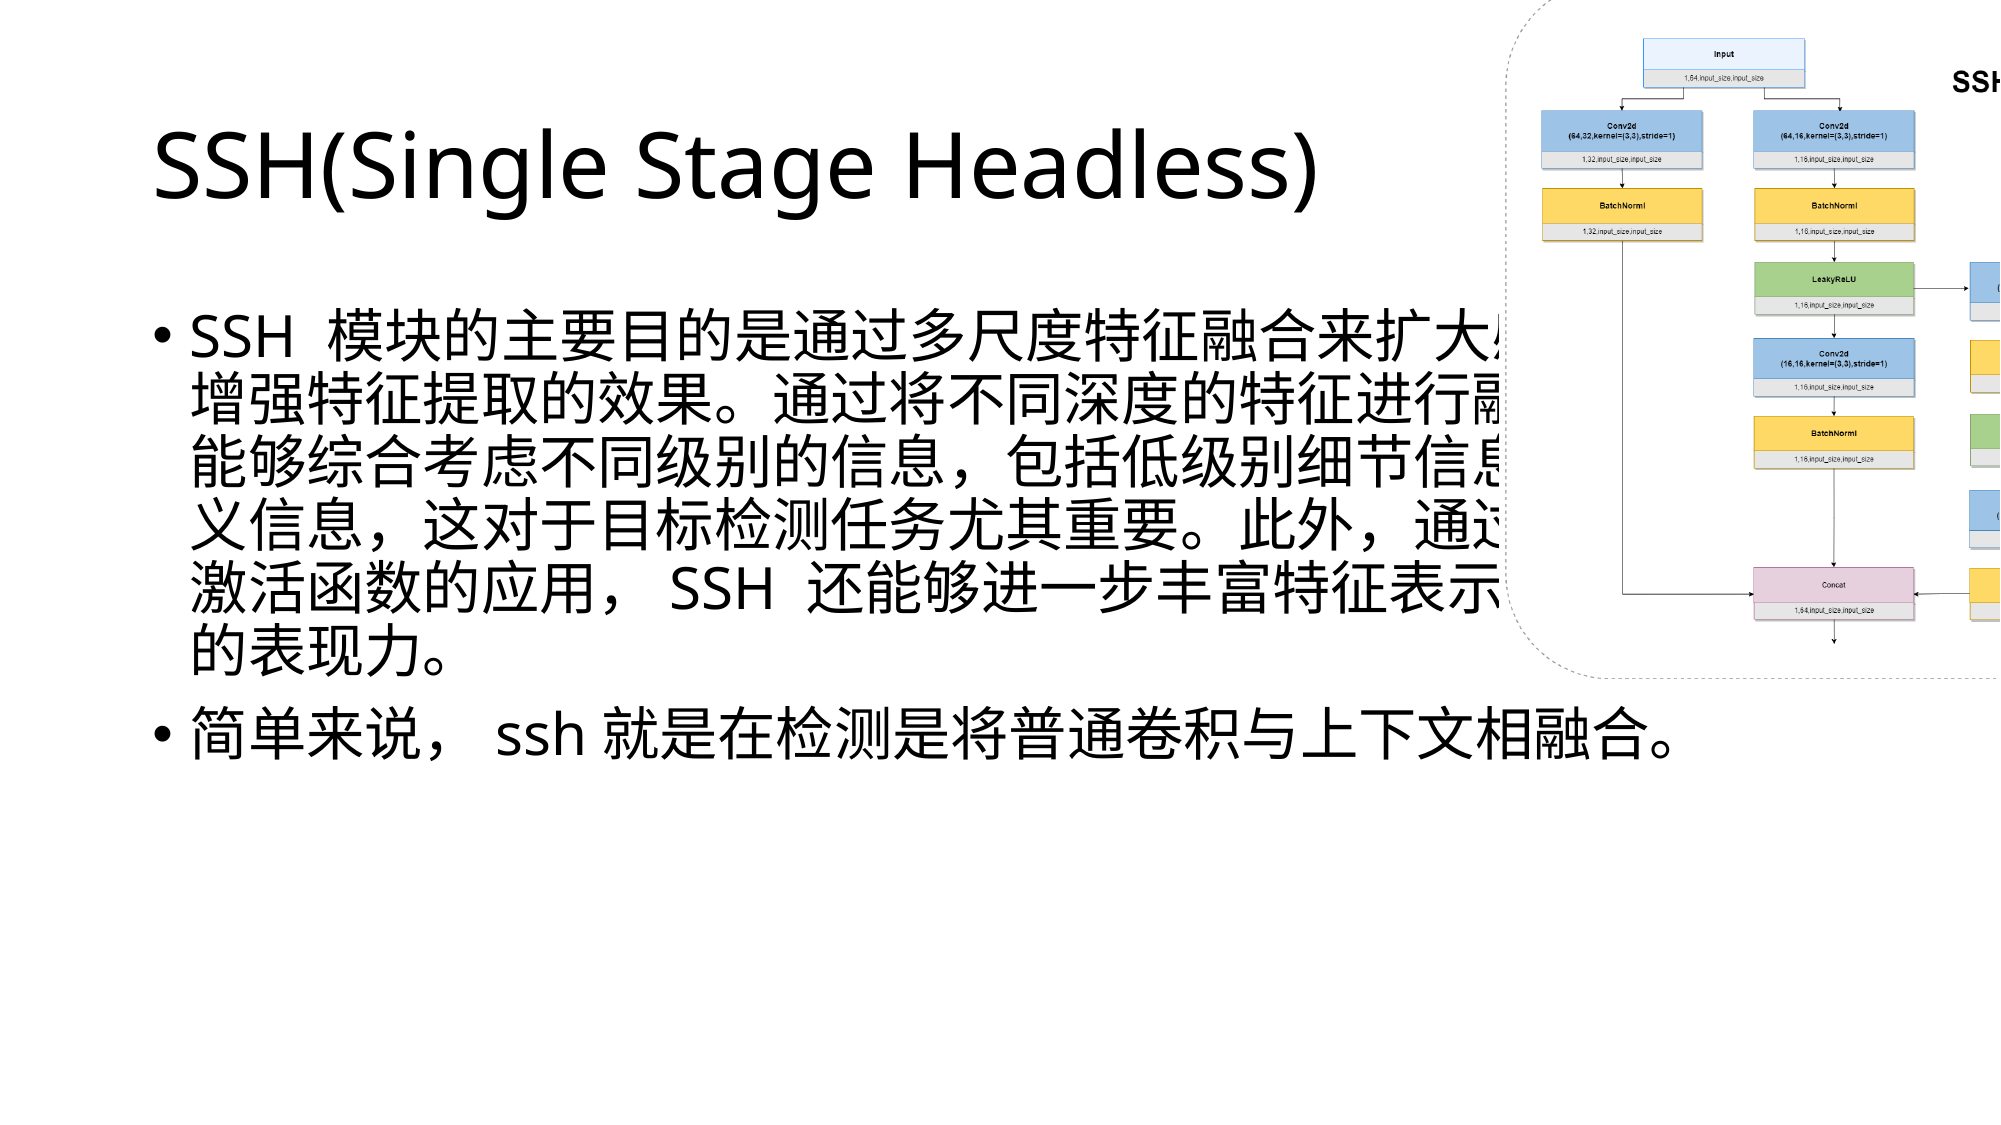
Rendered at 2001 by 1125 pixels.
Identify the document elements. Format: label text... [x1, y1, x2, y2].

list SSH 模块的主要目的是通过多尺度特征融合来扩大感受野，从而增强特征提取的效果。通过将不同深度的特征进行融合，SSH 能够综合考虑不同级别的信息，包括低级别细节信息和高级别语义信息，这对于目标检测任务尤其重要。此外，通过多次卷积和激活函数的应用，SSH 还能够进一步丰富特征表示，提高模型的表现力。 简单来说，ssh就是在检测是将普通卷积与上下文相融合。 [137, 299, 1863, 1014]
title SSH(Single Stage Headless) [137, 59, 1499, 278]
picture [1499, 0, 2000, 689]
